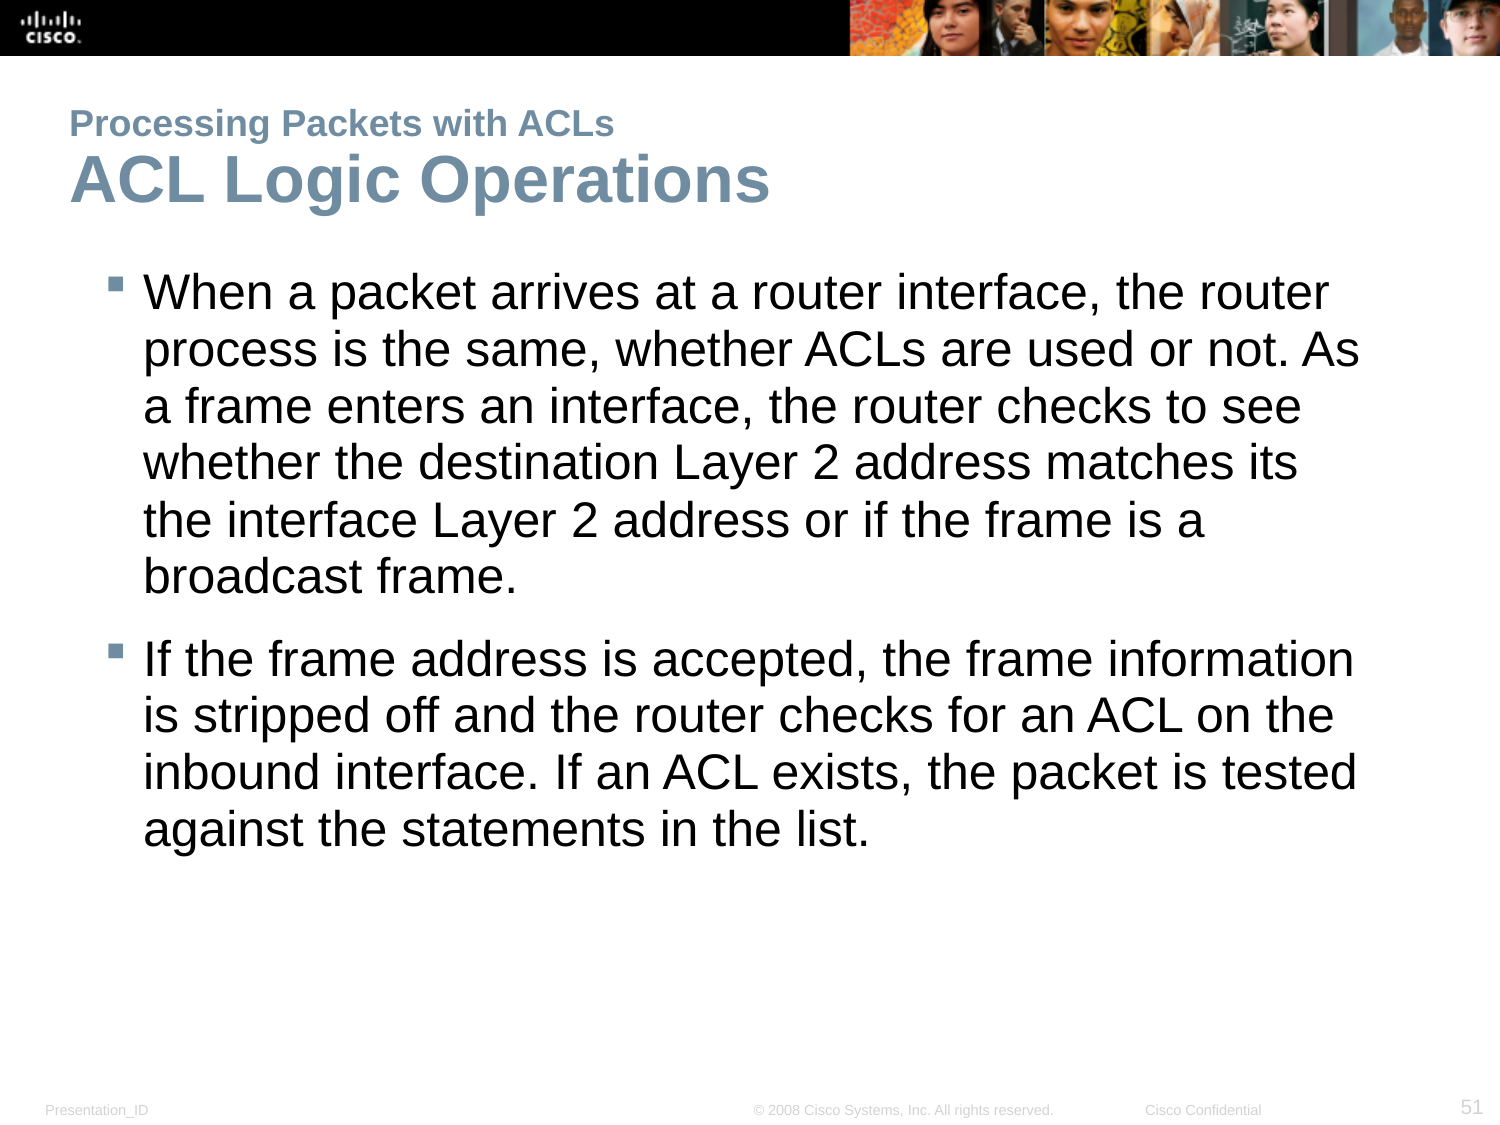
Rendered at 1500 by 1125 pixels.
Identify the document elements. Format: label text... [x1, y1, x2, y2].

title Processing Packets with ACLs ACL Logic Operations [55, 80, 1444, 224]
picture [0, 0, 1500, 56]
list When a packet arrives at a router interface, the router process is the same, whether ACLs are used or not. As a frame enters an interface, the router checks to see whether the destination Layer 2 address matches its the interface Layer 2 address or if the frame is a broadcast frame. If the frame address is accepted, the frame information is stripped off and the router checks for an ACL on the inbound interface. If an ACL exists, the packet is tested against the statements in the list. [90, 256, 1394, 977]
